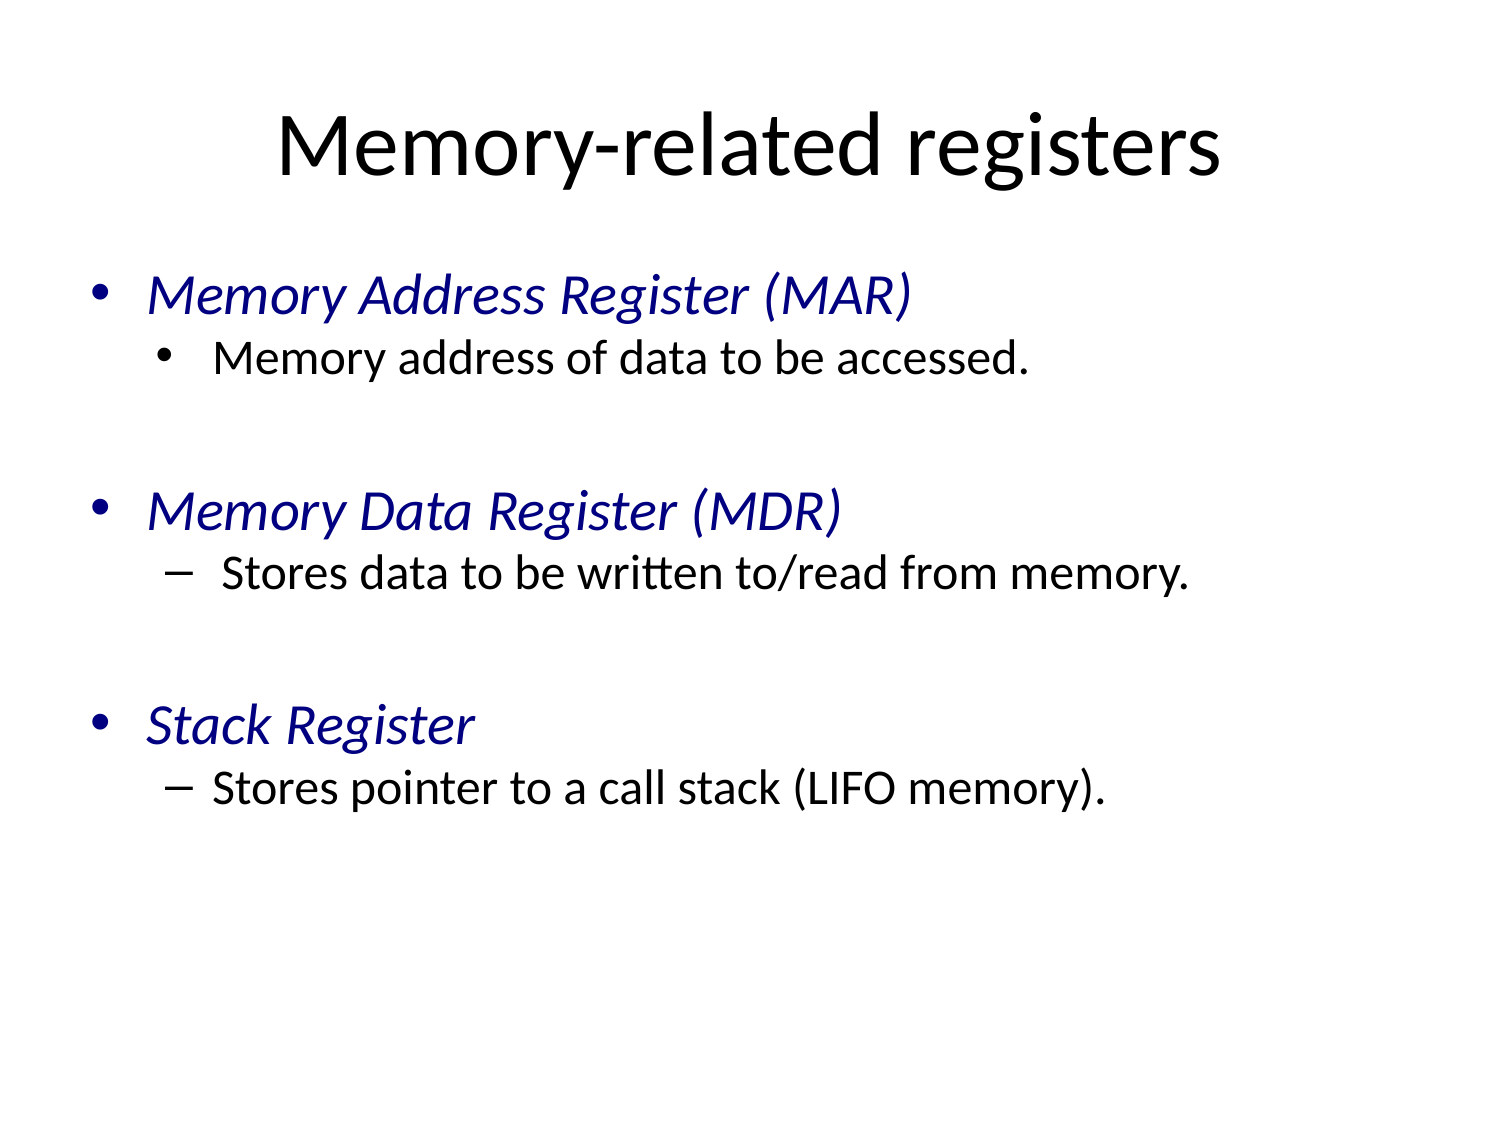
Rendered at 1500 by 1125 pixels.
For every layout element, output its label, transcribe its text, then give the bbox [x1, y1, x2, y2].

list Memory Address Register (MAR) Memory address of data to be accessed. Memory Data Register (MDR) Stores data to be written to/read from memory. Stack Register Stores pointer to a call stack (LIFO memory). [75, 262, 1425, 1005]
title Memory-related registers [75, 45, 1425, 233]
